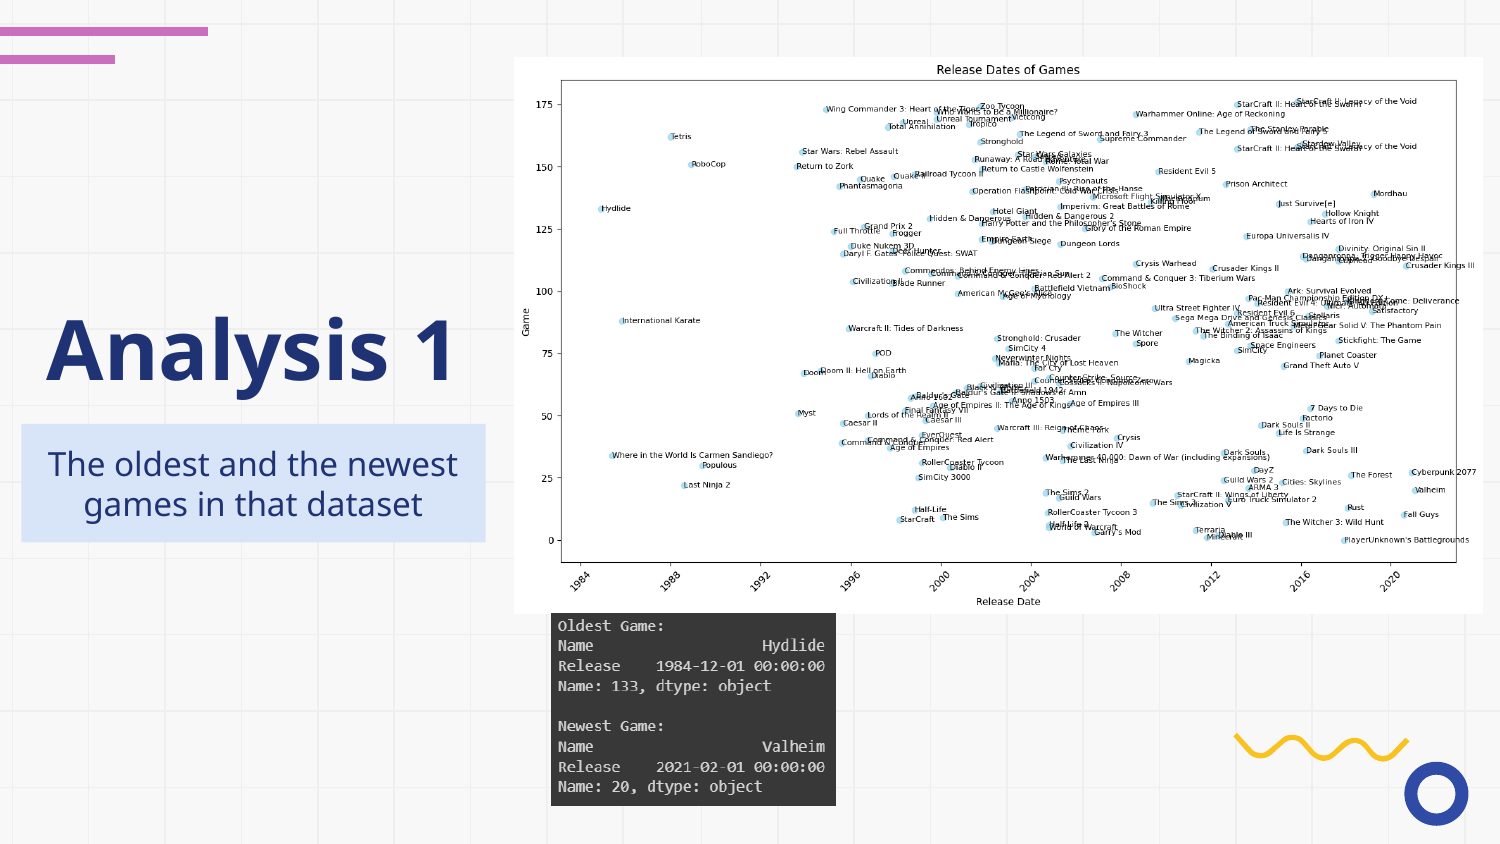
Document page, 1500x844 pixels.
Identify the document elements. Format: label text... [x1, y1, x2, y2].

picture [513, 57, 1483, 806]
title Analysis 1 [21, 281, 486, 414]
subtitle The oldest and the newest games in that dataset [21, 423, 486, 543]
